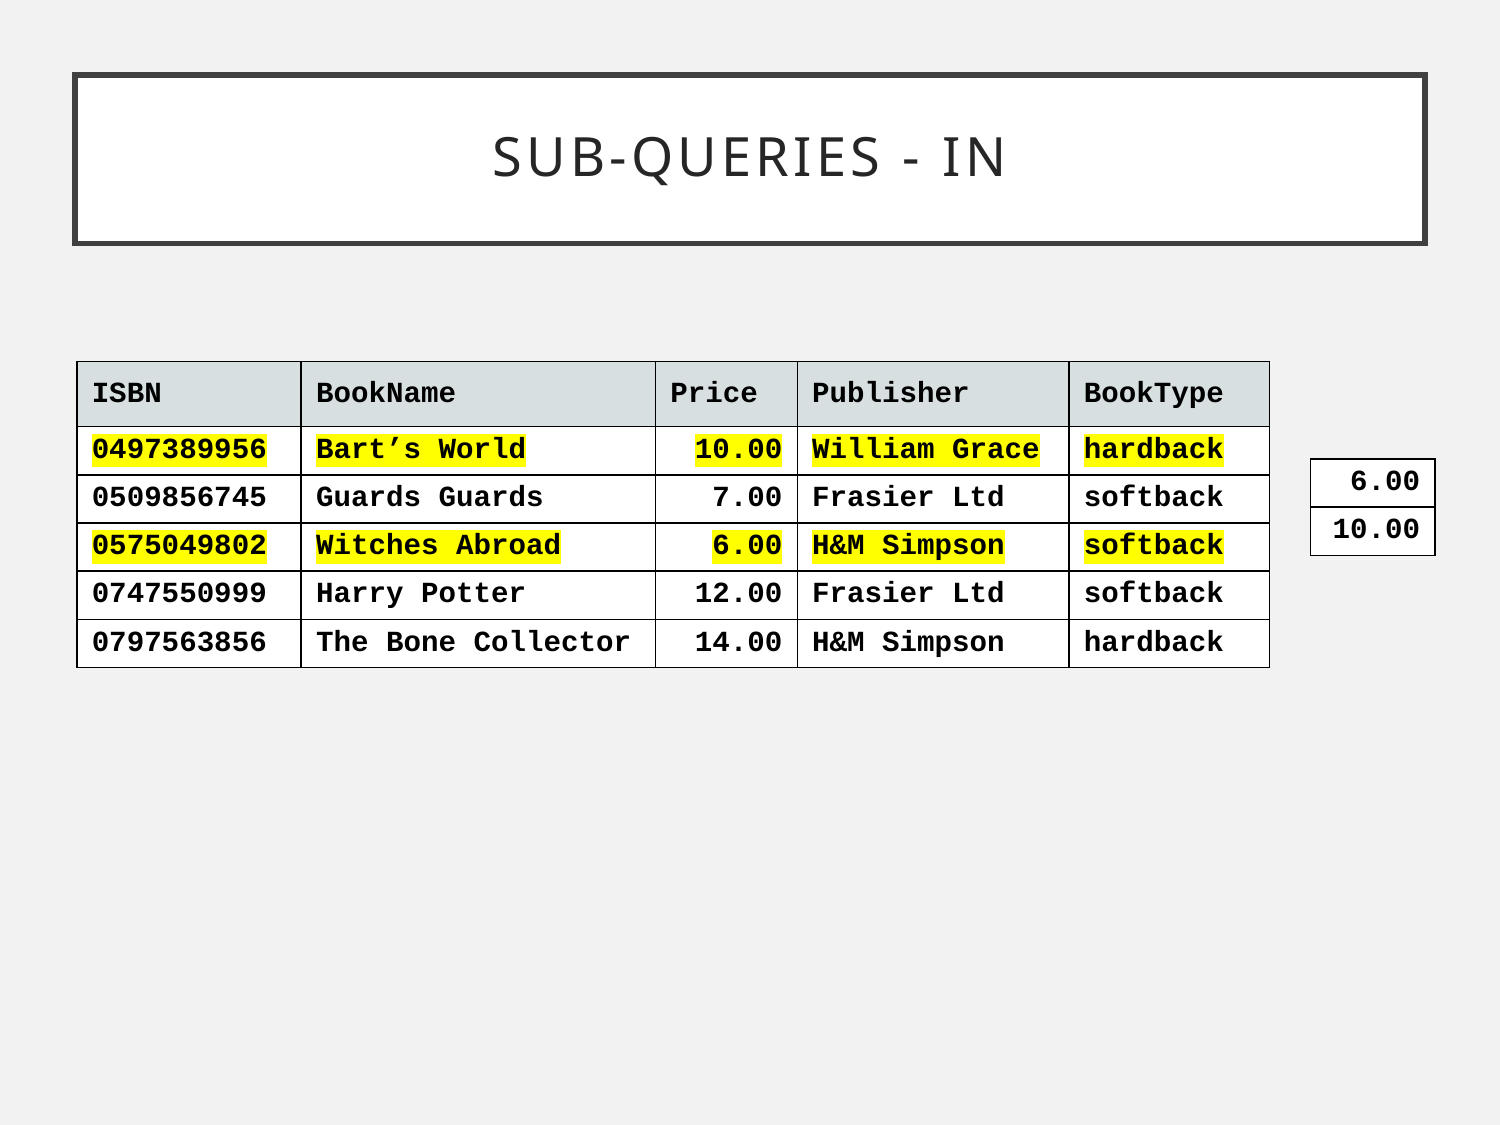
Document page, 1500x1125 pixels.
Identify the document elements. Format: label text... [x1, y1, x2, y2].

table_cell 0747550999 [78, 572, 300, 619]
table_cell Frasier Ltd [798, 476, 1068, 522]
table_cell H&M Simpson [798, 524, 1068, 570]
table_cell Bart’s World [302, 427, 655, 474]
table_header Price [656, 362, 797, 426]
table_cell William Grace [798, 427, 1068, 474]
table_cell Frasier Ltd [798, 572, 1068, 619]
table_cell 7.00 [656, 476, 797, 522]
table_cell 10.00 [1311, 508, 1434, 555]
table_cell 0797563856 [78, 620, 300, 667]
table_header ISBN [78, 362, 300, 426]
table_header Publisher [798, 362, 1068, 426]
table_cell The Bone Collector [302, 620, 655, 667]
table_cell Guards Guards [302, 476, 655, 522]
table_cell hardback [1070, 427, 1269, 474]
table_cell Witches Abroad [302, 524, 655, 570]
table_cell softback [1070, 524, 1269, 570]
table_cell hardback [1070, 620, 1269, 667]
table_cell 0575049802 [78, 524, 300, 570]
table_cell softback [1070, 476, 1269, 522]
table_header 6.00 [1311, 460, 1434, 506]
table_cell Harry Potter [302, 572, 655, 619]
table_cell softback [1070, 572, 1269, 619]
table_cell 10.00 [656, 427, 797, 474]
table_cell 0509856745 [78, 476, 300, 522]
table_cell 12.00 [656, 572, 797, 619]
title Sub-queries - IN [72, 72, 1428, 246]
table_cell 6.00 [656, 524, 797, 570]
table_header BookName [302, 362, 655, 426]
table_header BookType [1070, 362, 1269, 426]
table_cell 0497389956 [78, 427, 300, 474]
table_cell 14.00 [656, 620, 797, 667]
table_cell H&M Simpson [798, 620, 1068, 667]
